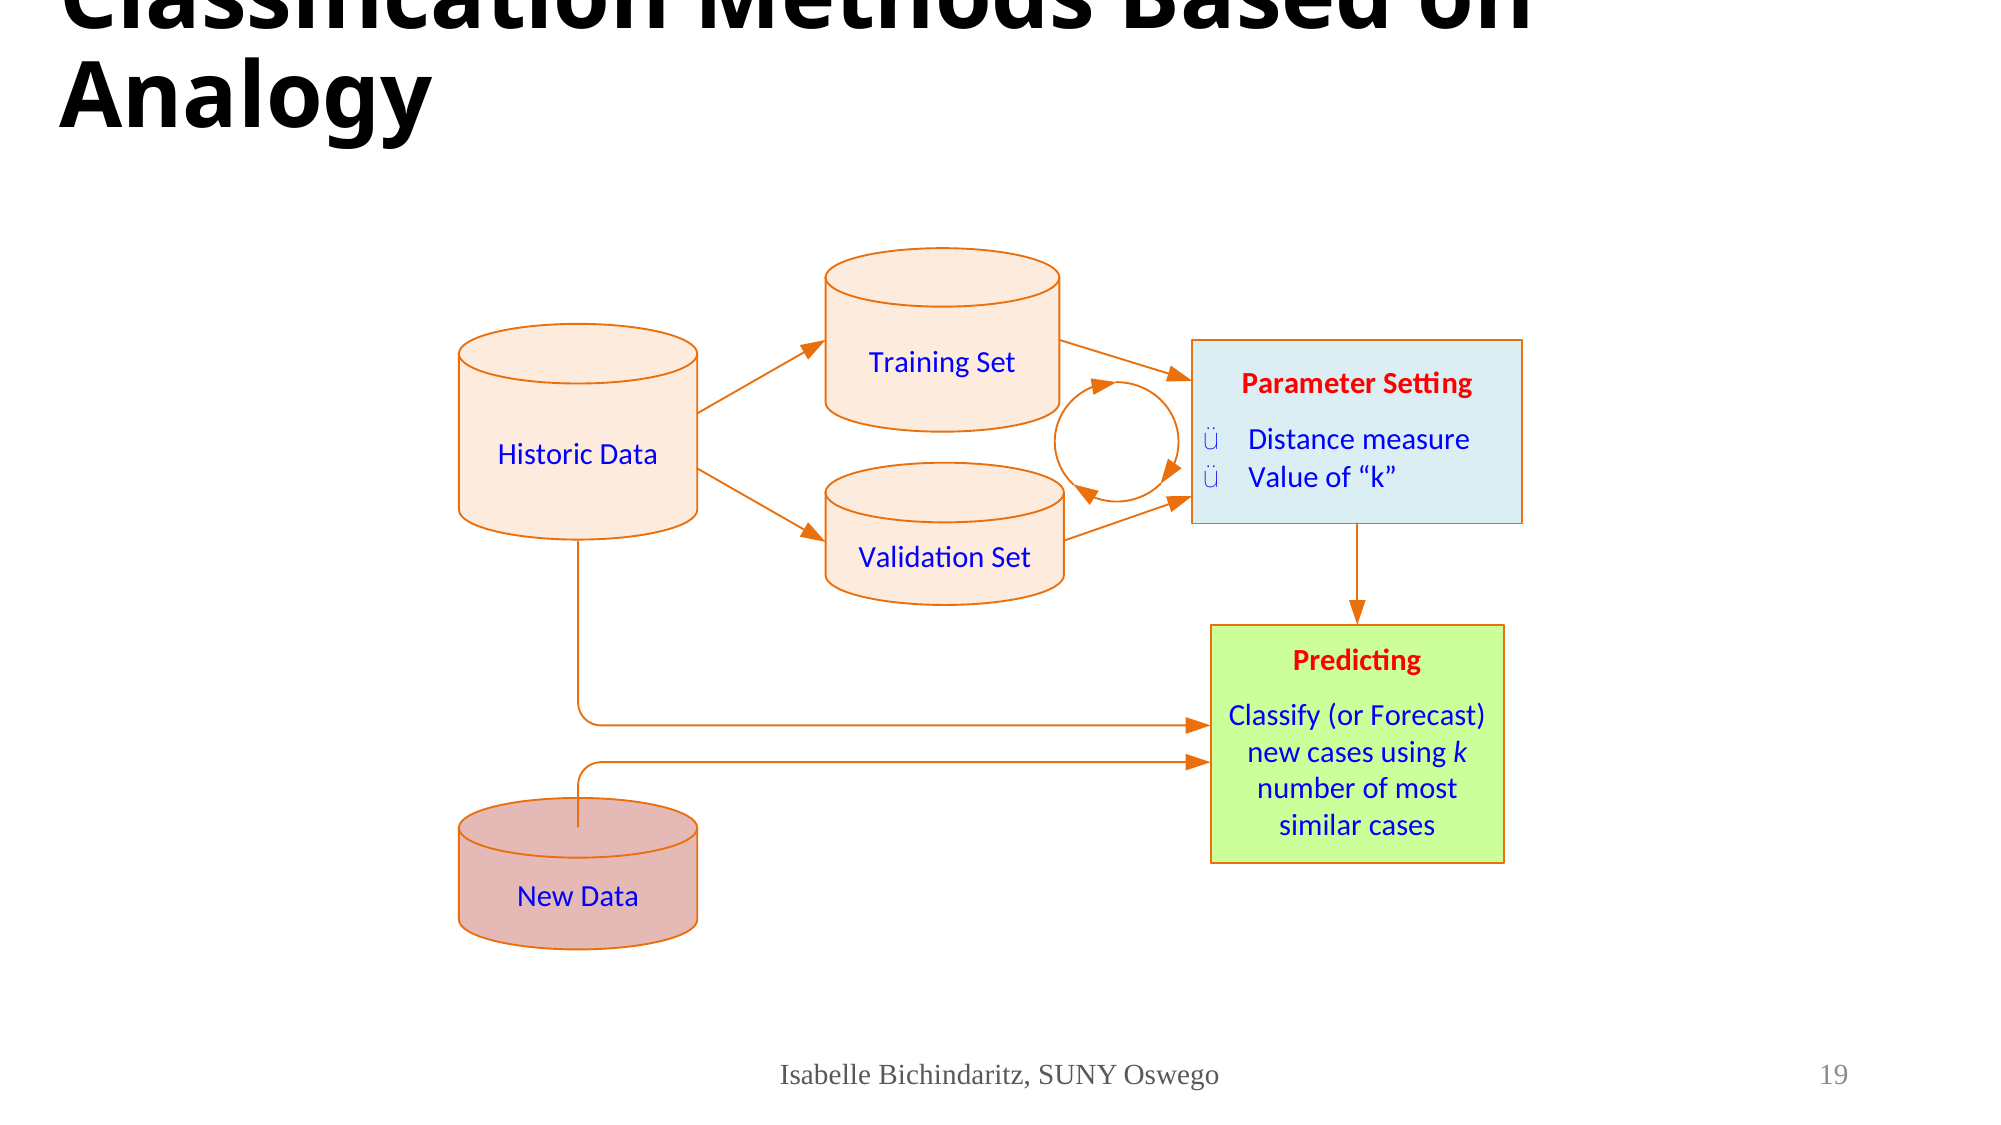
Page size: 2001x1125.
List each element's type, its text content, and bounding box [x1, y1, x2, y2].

footer Isabelle Bichindaritz, SUNY Oswego [662, 1042, 1338, 1103]
slide_number 19 [1413, 1042, 1864, 1103]
picture [455, 244, 1527, 954]
title Classification Methods Based on Analogy [44, 0, 1937, 155]
